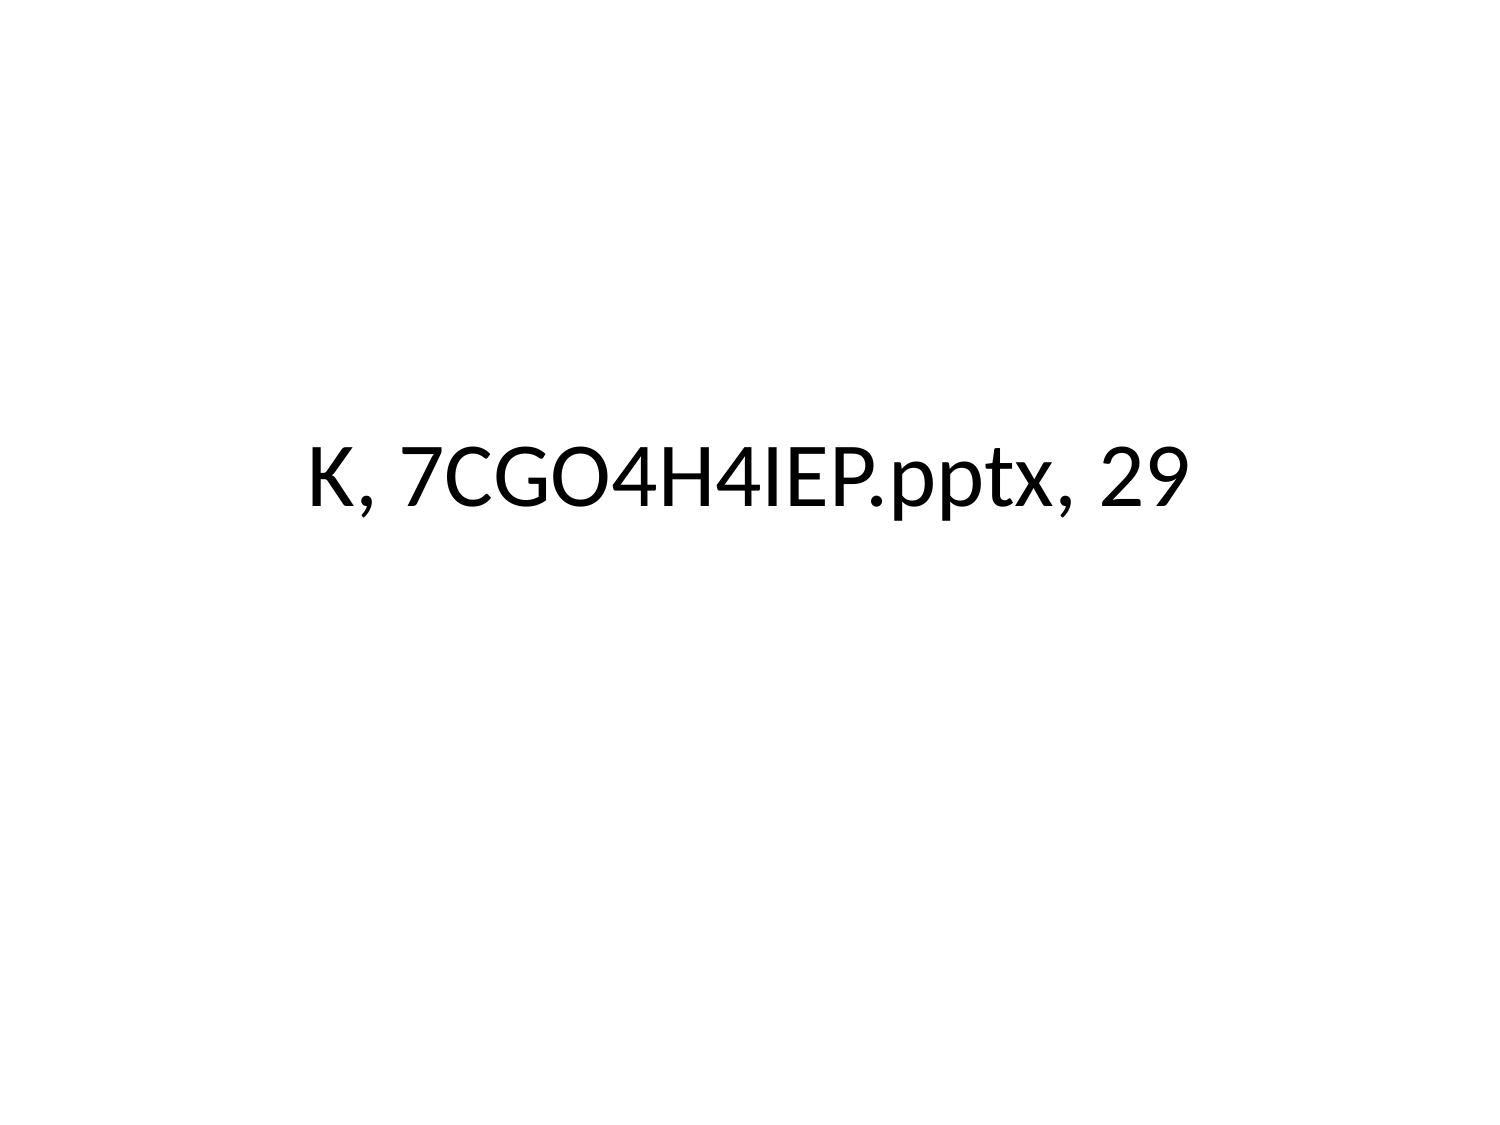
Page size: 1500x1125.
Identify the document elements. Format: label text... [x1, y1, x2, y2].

title K, 7CGO4H4IEP.pptx, 29 [112, 349, 1388, 591]
